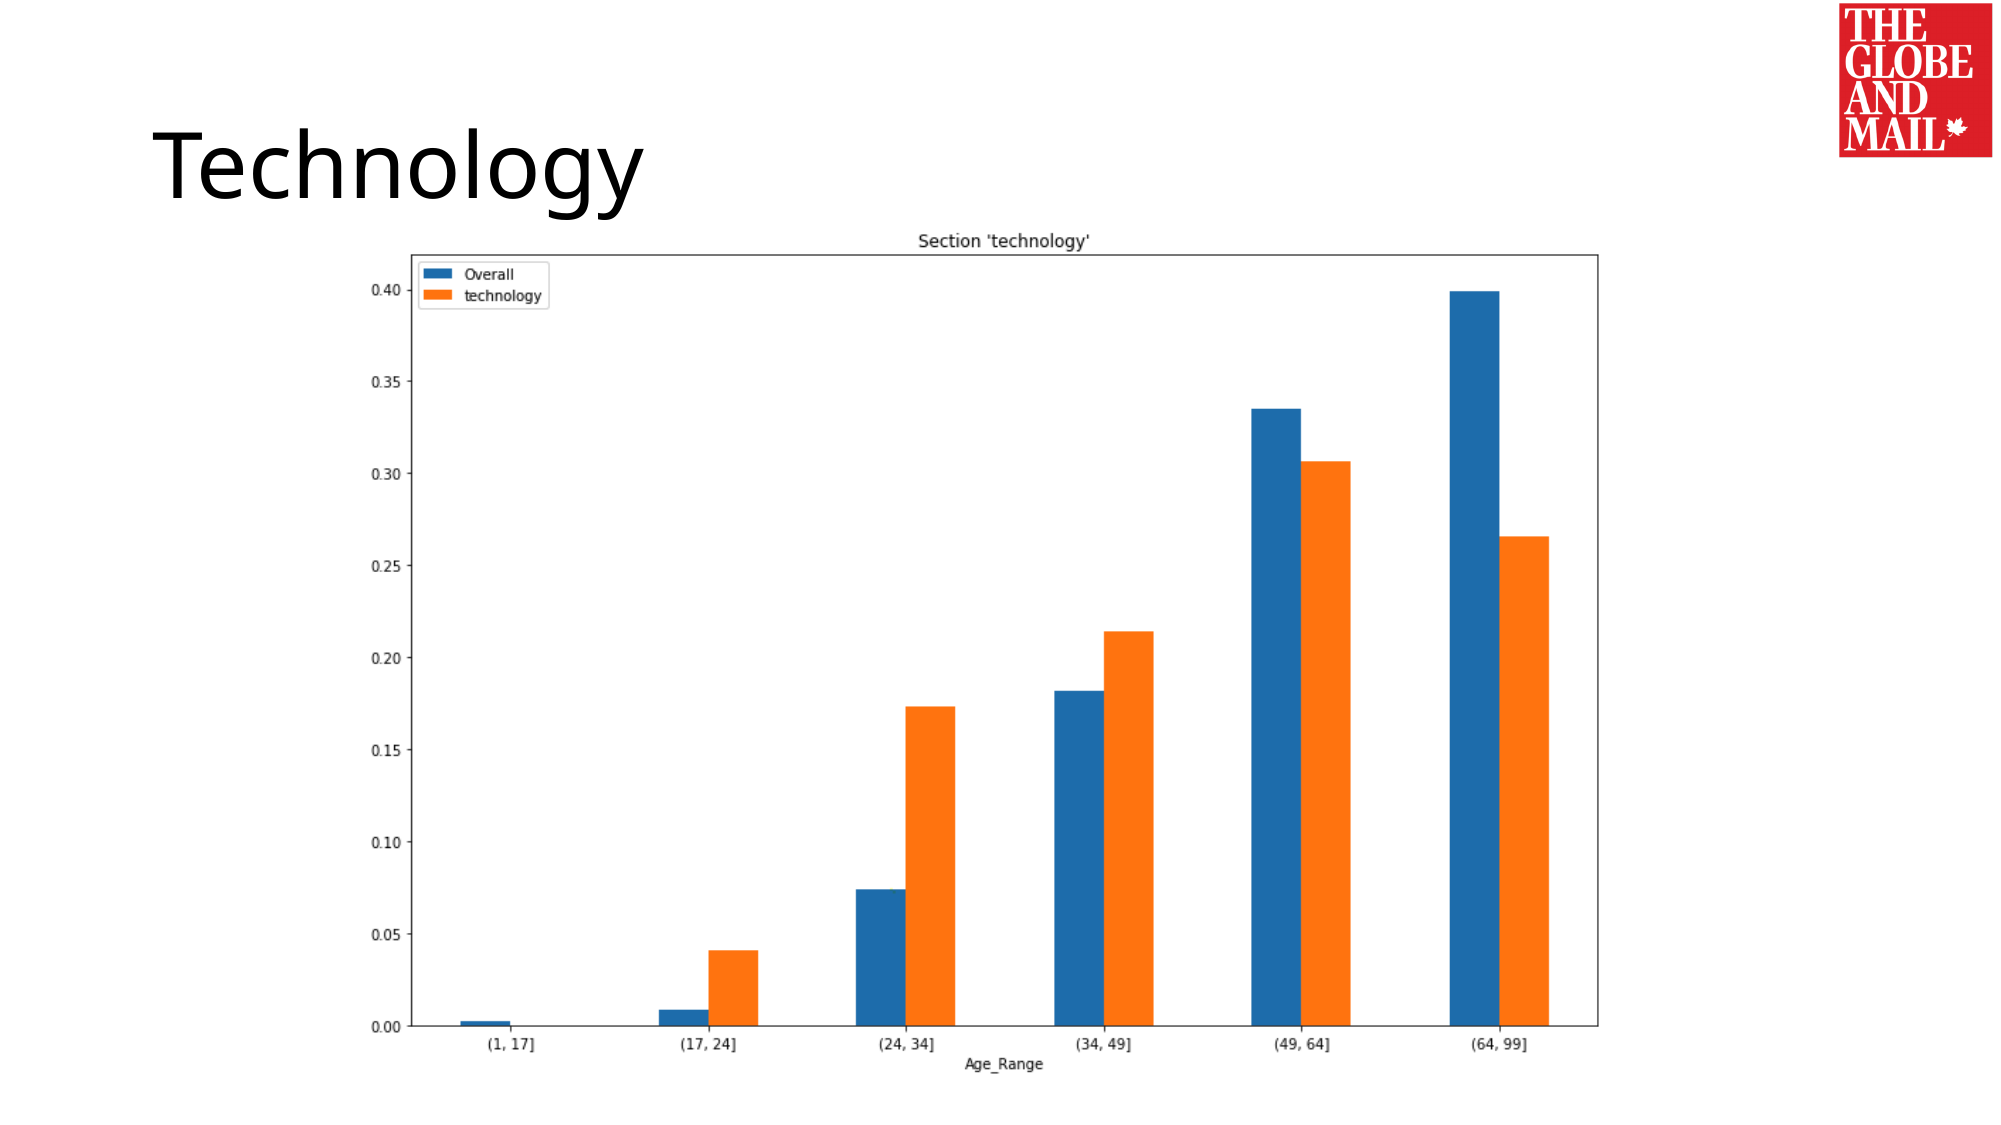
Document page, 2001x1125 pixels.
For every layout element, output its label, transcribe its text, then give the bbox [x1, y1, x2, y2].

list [353, 229, 1647, 1078]
picture [1835, 0, 2000, 161]
title Technology [137, 59, 1863, 278]
